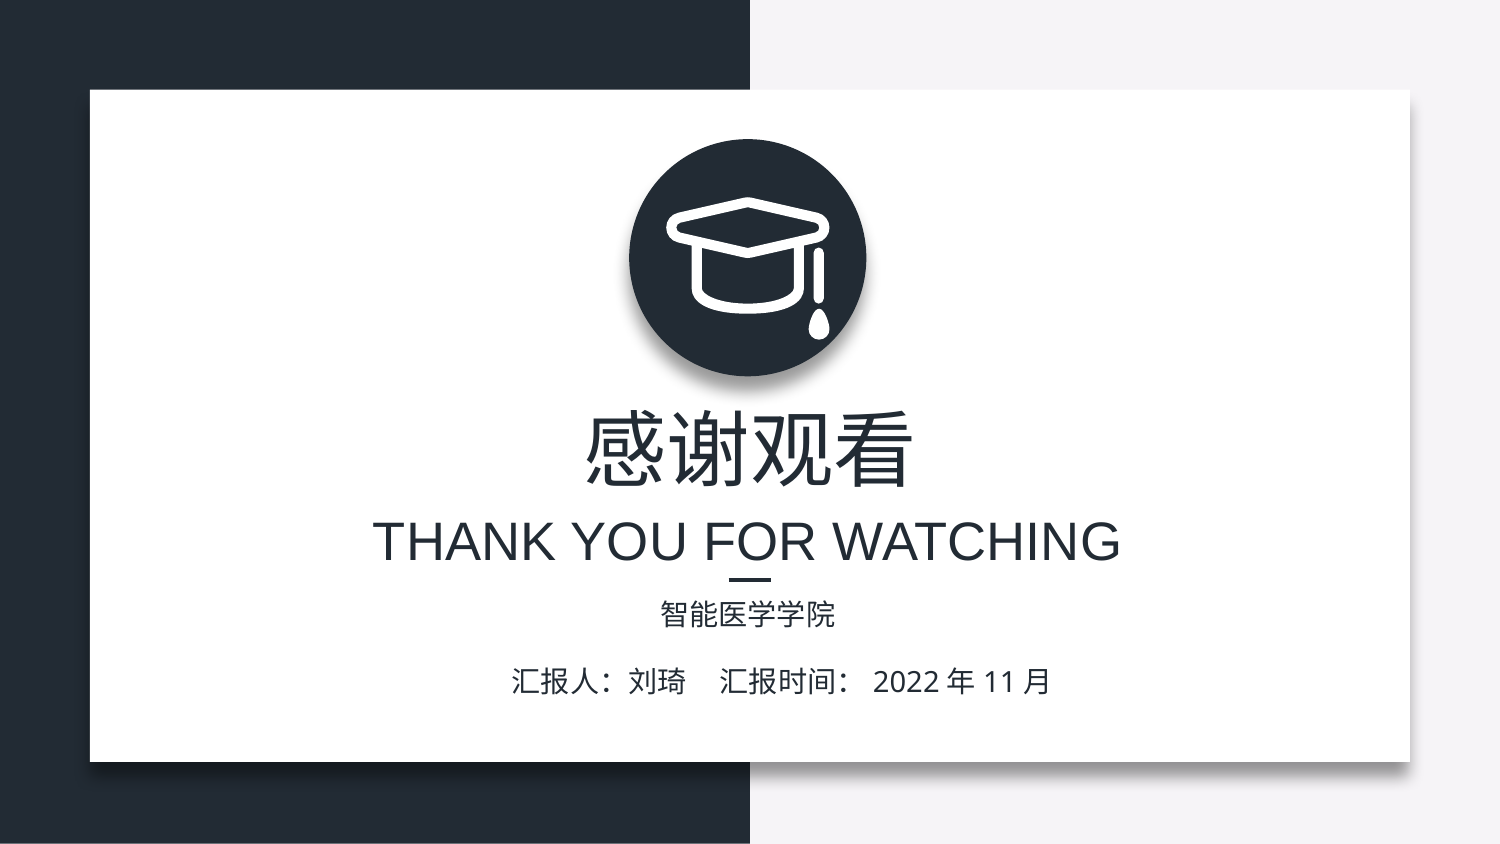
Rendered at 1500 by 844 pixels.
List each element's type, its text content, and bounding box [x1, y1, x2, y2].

text_box [89, 89, 1411, 763]
text_box THANK YOU FOR WATCHING [357, 499, 1139, 579]
text_box 汇报人：刘琦 汇报时间：2022年11月 [496, 655, 1068, 706]
text_box 感谢观看 [568, 389, 932, 499]
text_box 智能医学学院 [645, 588, 851, 639]
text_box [629, 139, 867, 377]
